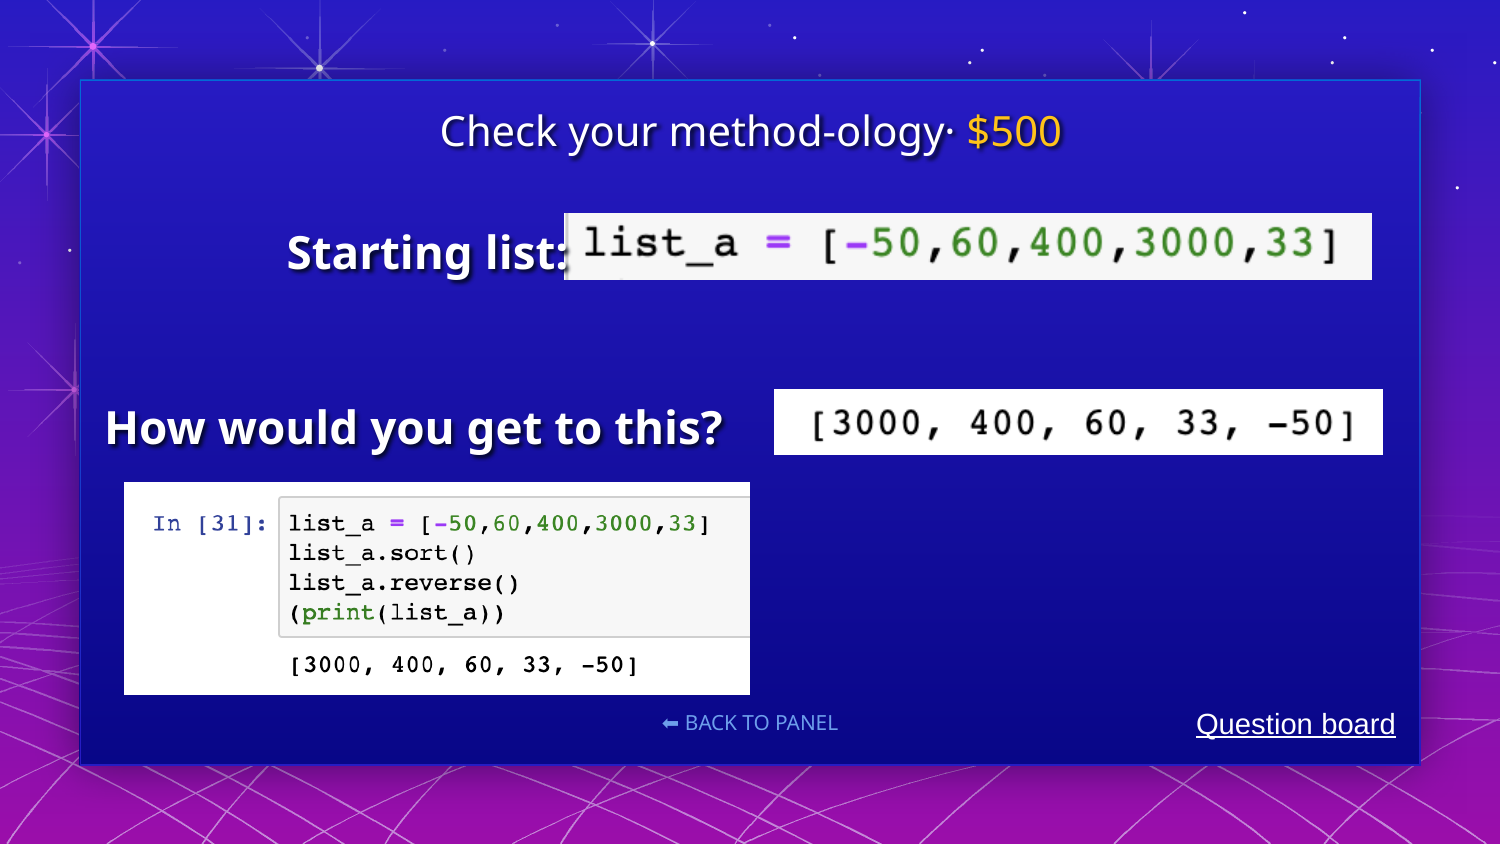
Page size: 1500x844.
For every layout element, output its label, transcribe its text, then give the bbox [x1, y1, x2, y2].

text_box Question board [1181, 698, 1429, 748]
subtitle Check your method-ology· $500 [170, 105, 1332, 178]
text_box Starting list: [35, 195, 821, 298]
text_box How would you get to this? [20, 370, 806, 473]
picture [123, 481, 751, 695]
picture [563, 213, 1372, 280]
picture [773, 388, 1383, 455]
